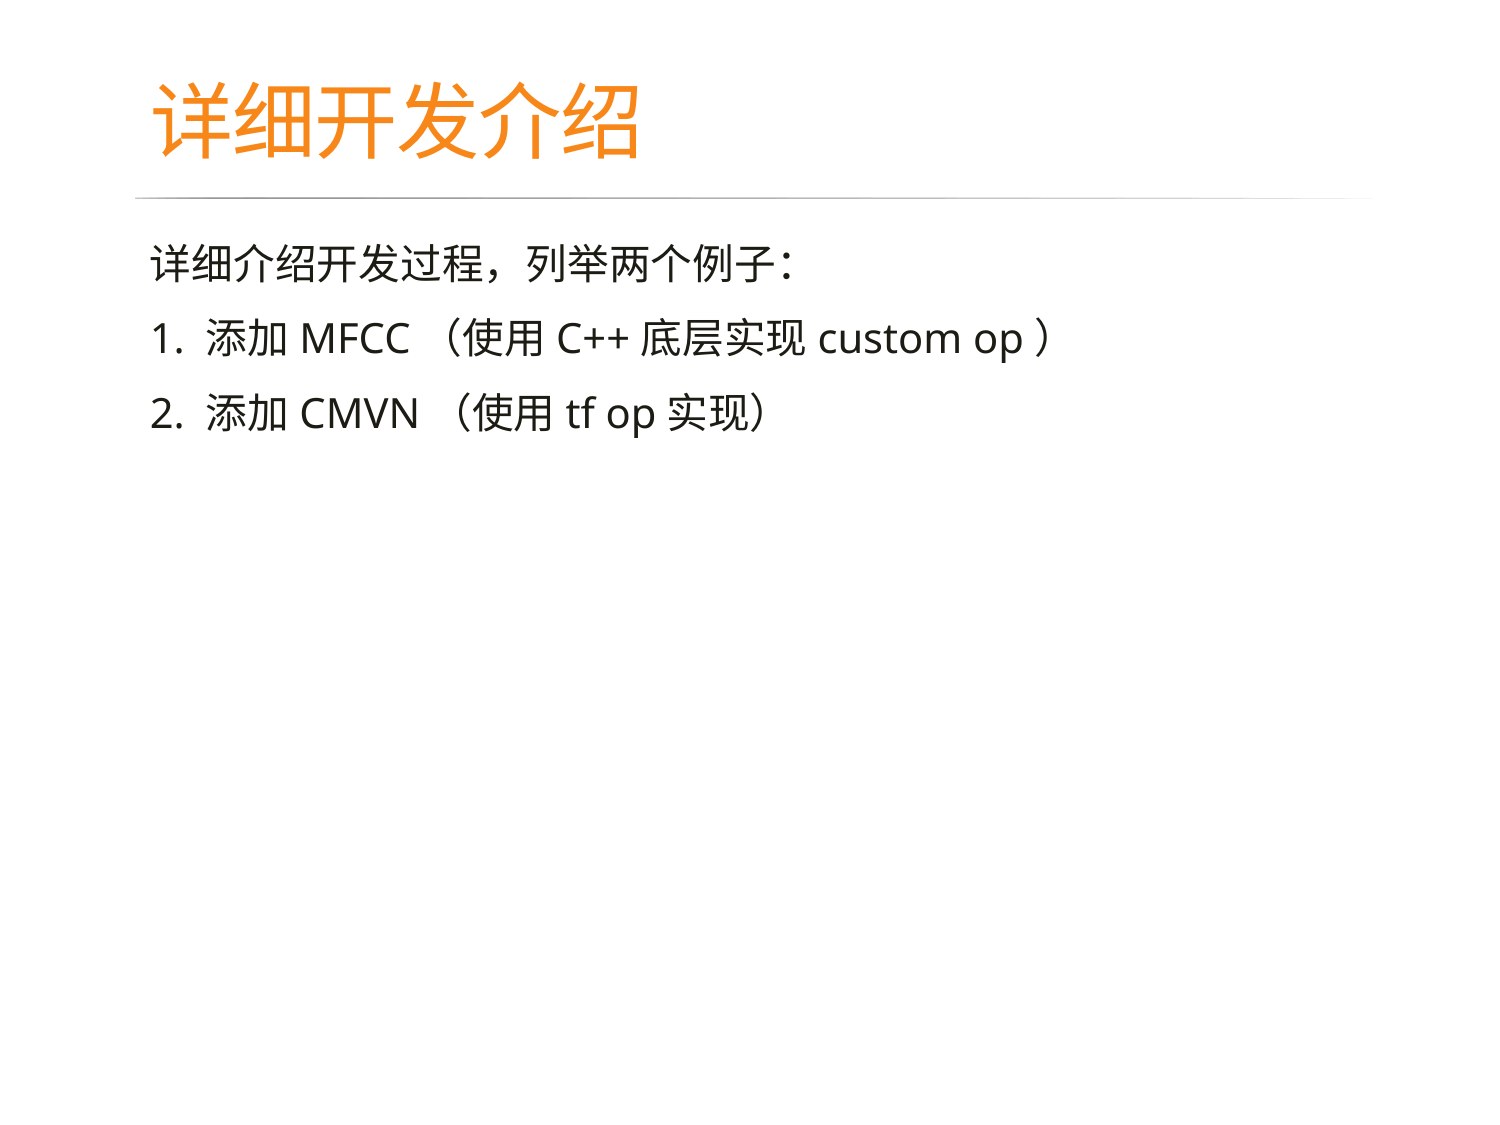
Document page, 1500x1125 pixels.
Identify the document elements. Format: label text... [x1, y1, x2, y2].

title 详细开发介绍 [135, 47, 1373, 177]
picture [135, 197, 1373, 201]
list 详细介绍开发过程，列举两个例子： 1. 添加MFCC（使用C++底层实现custom op） 2. 添加CMVN（使用tf op实现） [134, 236, 1373, 1051]
